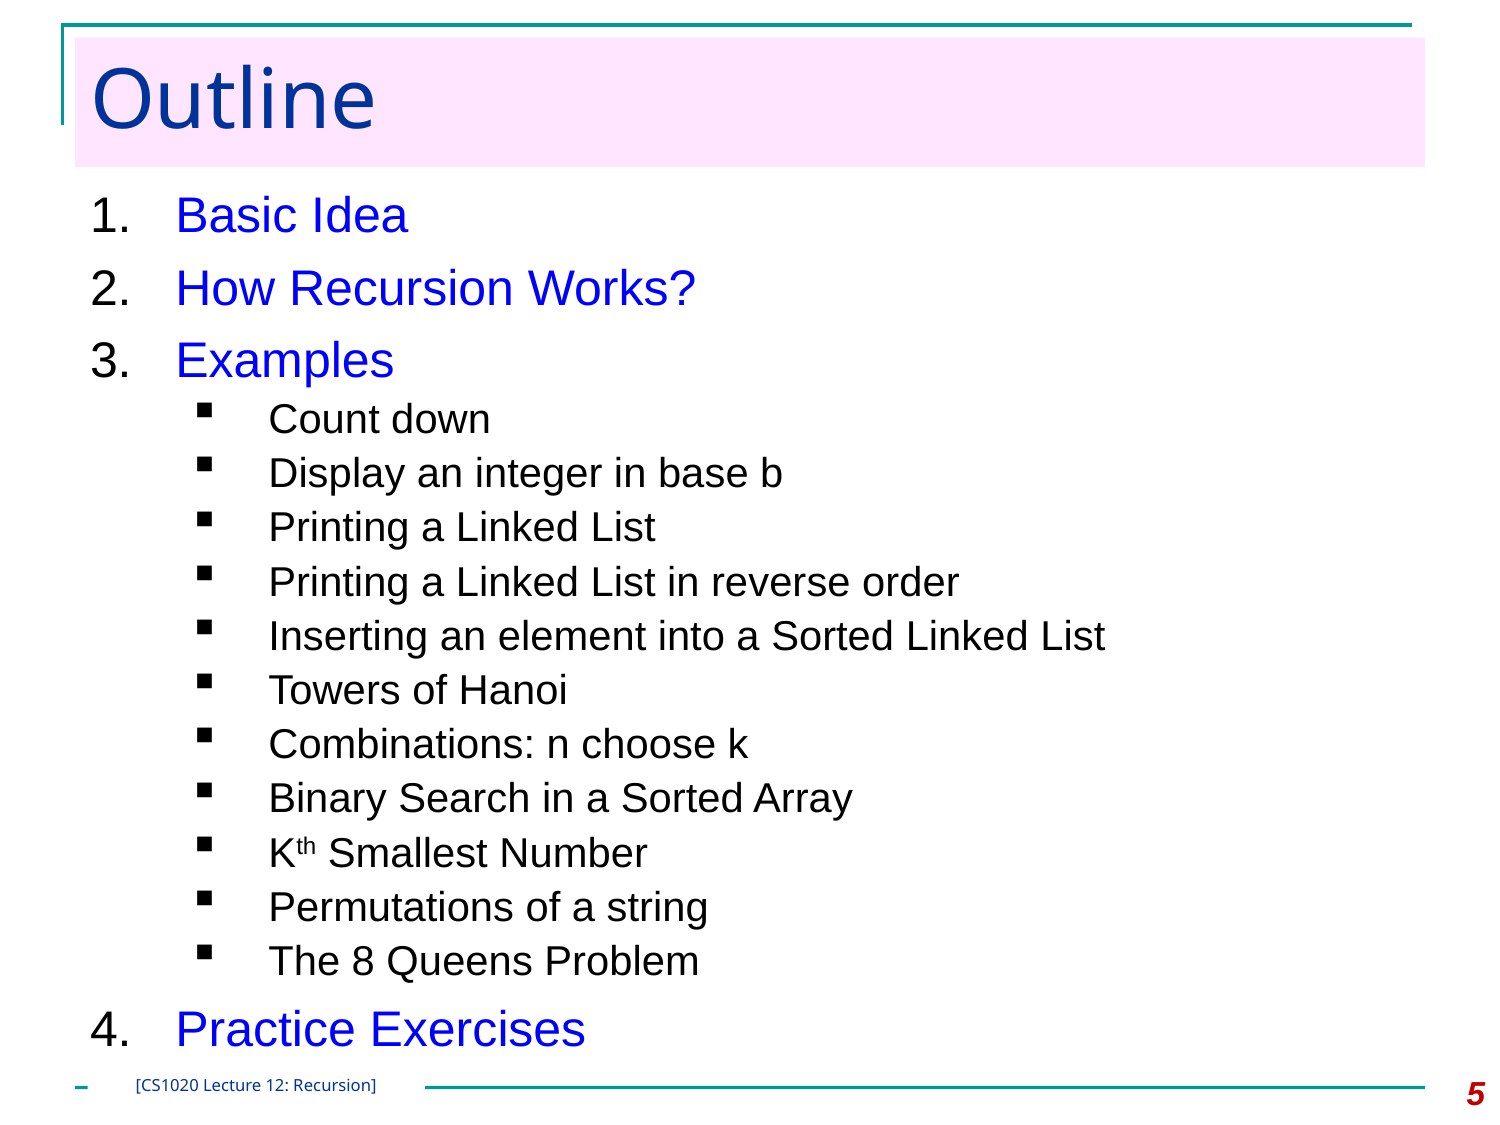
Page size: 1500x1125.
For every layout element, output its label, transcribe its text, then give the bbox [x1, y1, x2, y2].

title Outline [74, 37, 1426, 168]
list Basic Idea How Recursion Works? Examples Count down Display an integer in base b Printing a Linked List Printing a Linked List in reverse order Inserting an element into a Sorted Linked List Towers of Hanoi Combinations: n choose k Binary Search in a Sorted Array Kth Smallest Number Permutations of a string The 8 Queens Problem Practice Exercises [74, 174, 1426, 1063]
text_box [CS1020 Lecture 12: Recursion] [87, 1074, 425, 1100]
slide_number 5 [1400, 1065, 1500, 1125]
